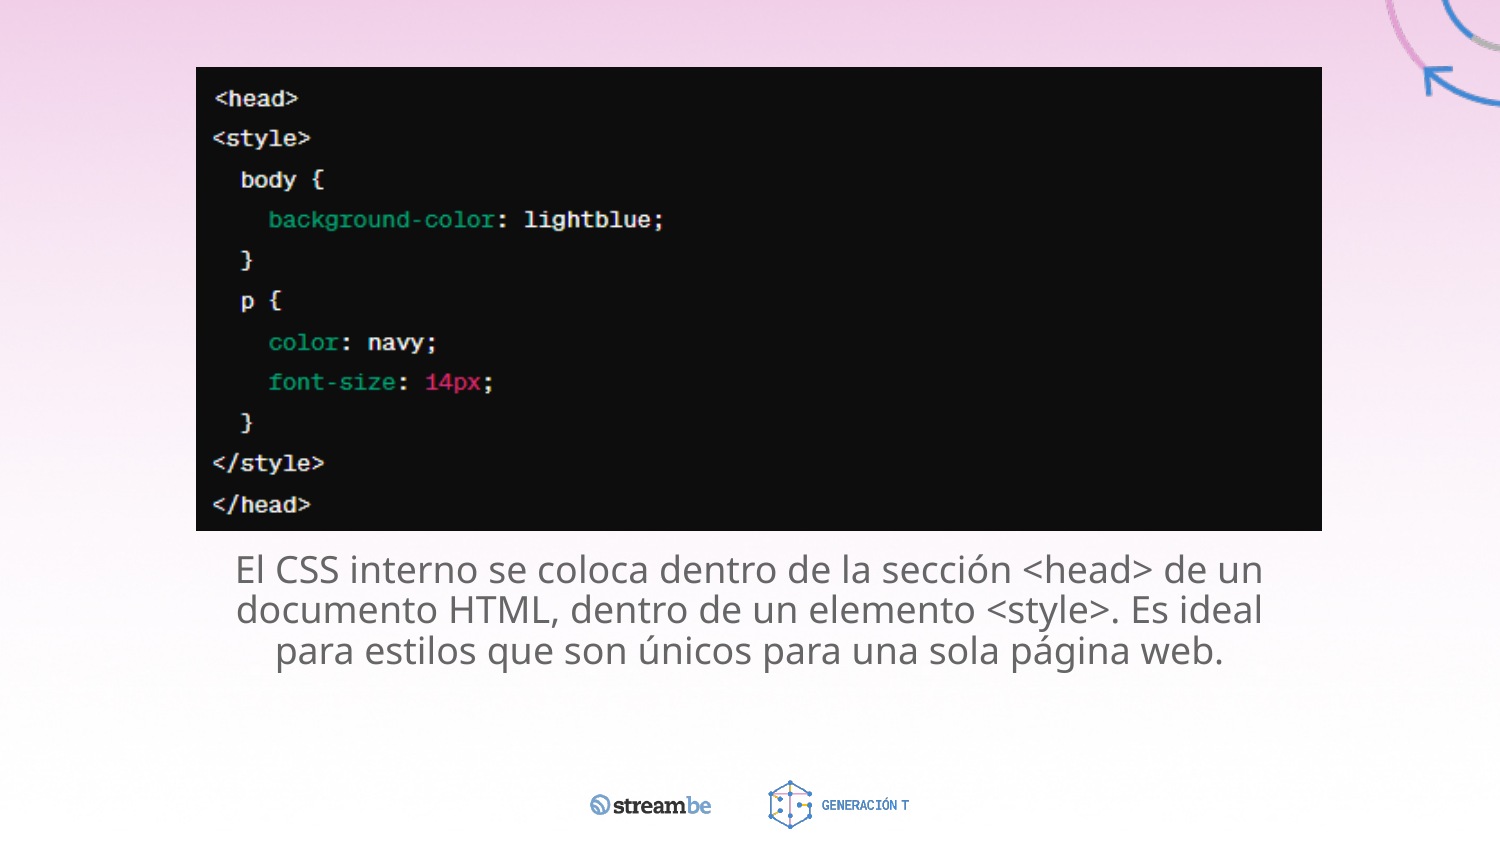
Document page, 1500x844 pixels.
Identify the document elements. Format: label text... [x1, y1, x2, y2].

subtitle El CSS interno se coloca dentro de la sección <head> de un documento HTML, dentro de un elemento <style>. Es ideal para estilos que son únicos para una sola página web. [187, 545, 1313, 749]
picture [0, 0, 1500, 844]
